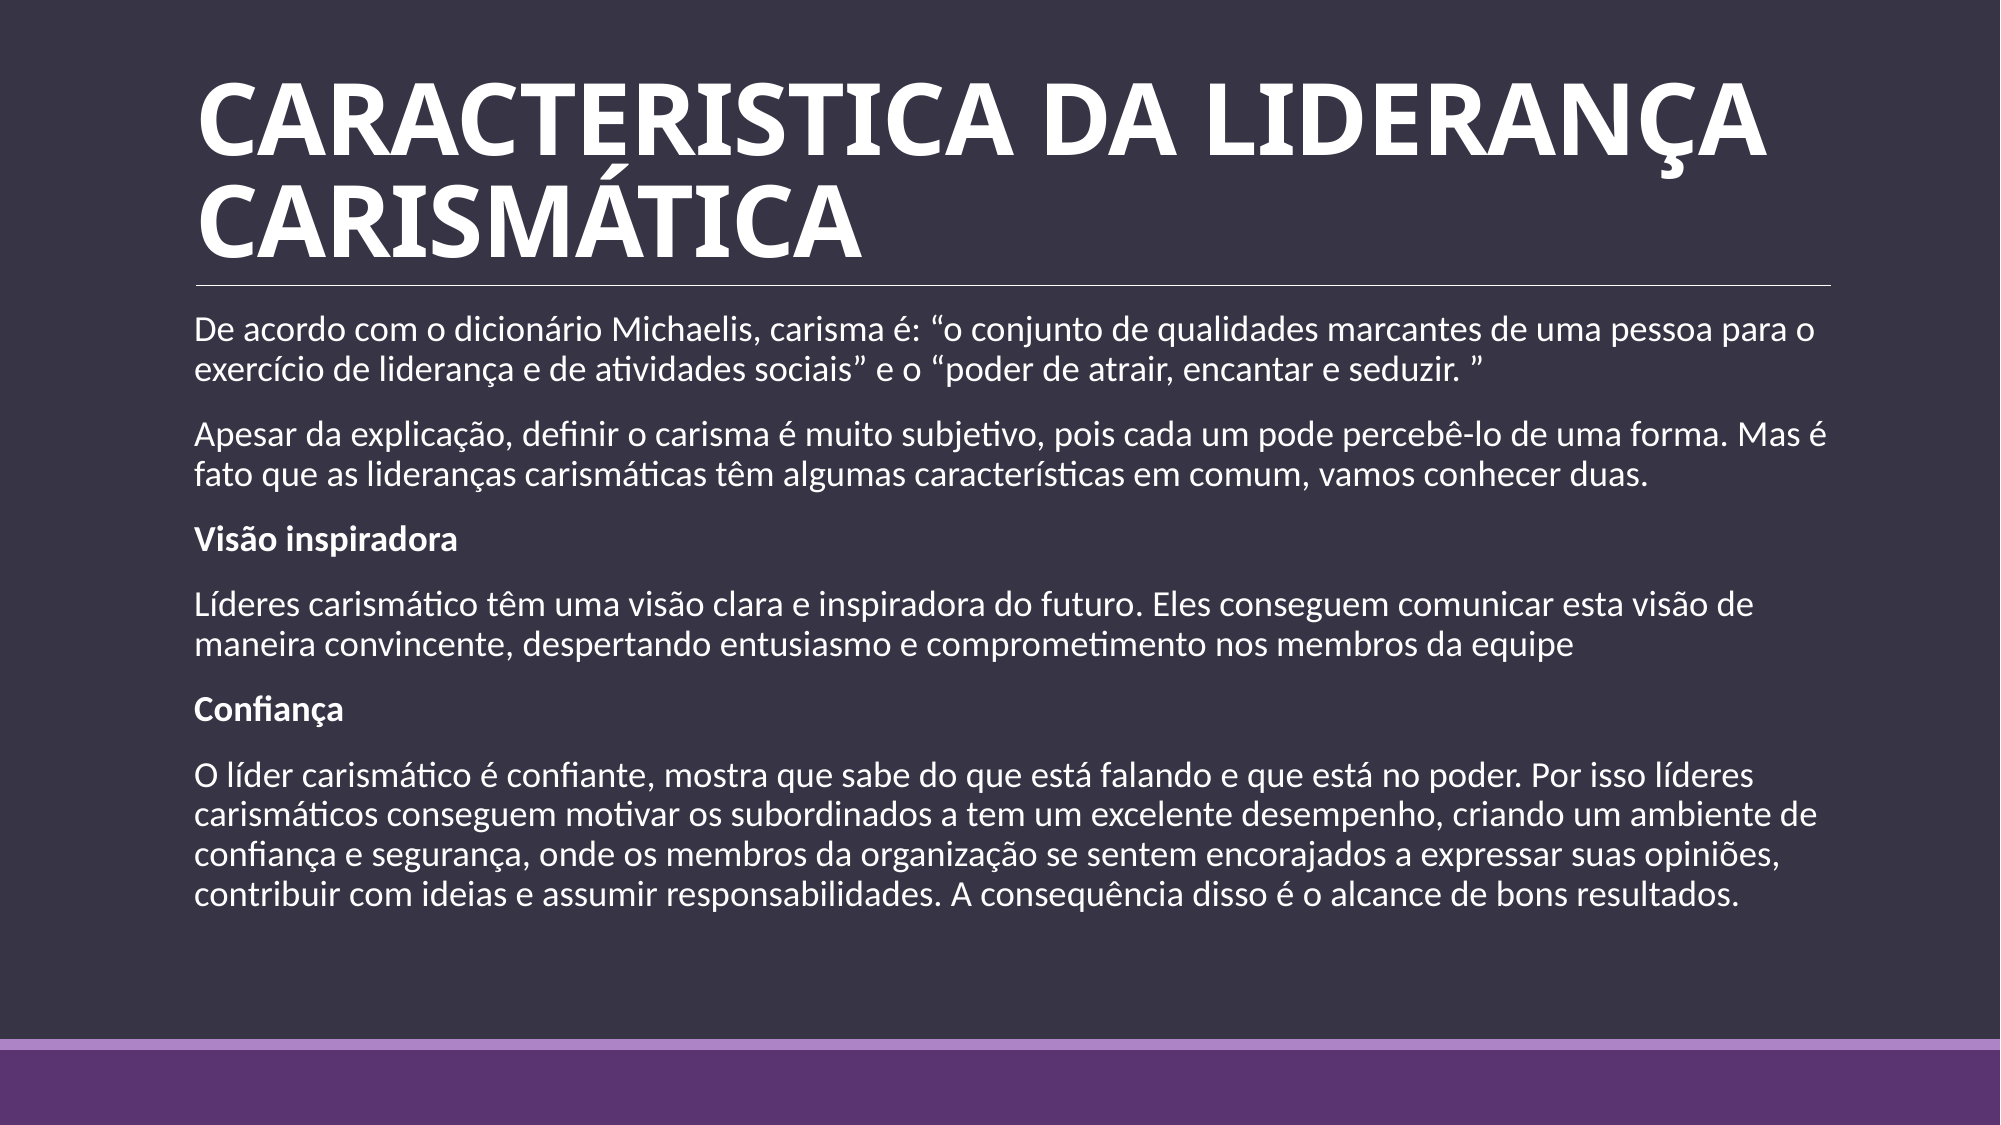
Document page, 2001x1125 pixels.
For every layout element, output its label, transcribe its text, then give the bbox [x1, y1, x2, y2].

title CARACTERISTICA DA LIDERANÇA CARISMÁTICA [180, 47, 1830, 285]
list De acordo com o dicionário Michaelis, carisma é: “o conjunto de qualidades marcantes de uma pessoa para o exercício de liderança e de atividades sociais” e o “poder de atrair, encantar e seduzir. ” Apesar da explicação, definir o carisma é muito subjetivo, pois cada um pode percebê-lo de uma forma. Mas é fato que as lideranças carismáticas têm algumas características em comum, vamos conhecer duas. Visão inspiradora Líderes carismático têm uma visão clara e inspiradora do futuro. Eles conseguem comunicar esta visão de maneira convincente, despertando entusiasmo e comprometimento nos membros da equipe Confiança O líder carismático é confiante, mostra que sabe do que está falando e que está no poder. Por isso líderes carismáticos conseguem motivar os subordinados a tem um excelente desempenho, criando um ambiente de confiança e segurança, onde os membros da organização se sentem encorajados a expressar suas opiniões, contribuir com ideias e assumir responsabilidades. A consequência disso é o alcance de bons resultados. [180, 302, 1830, 963]
